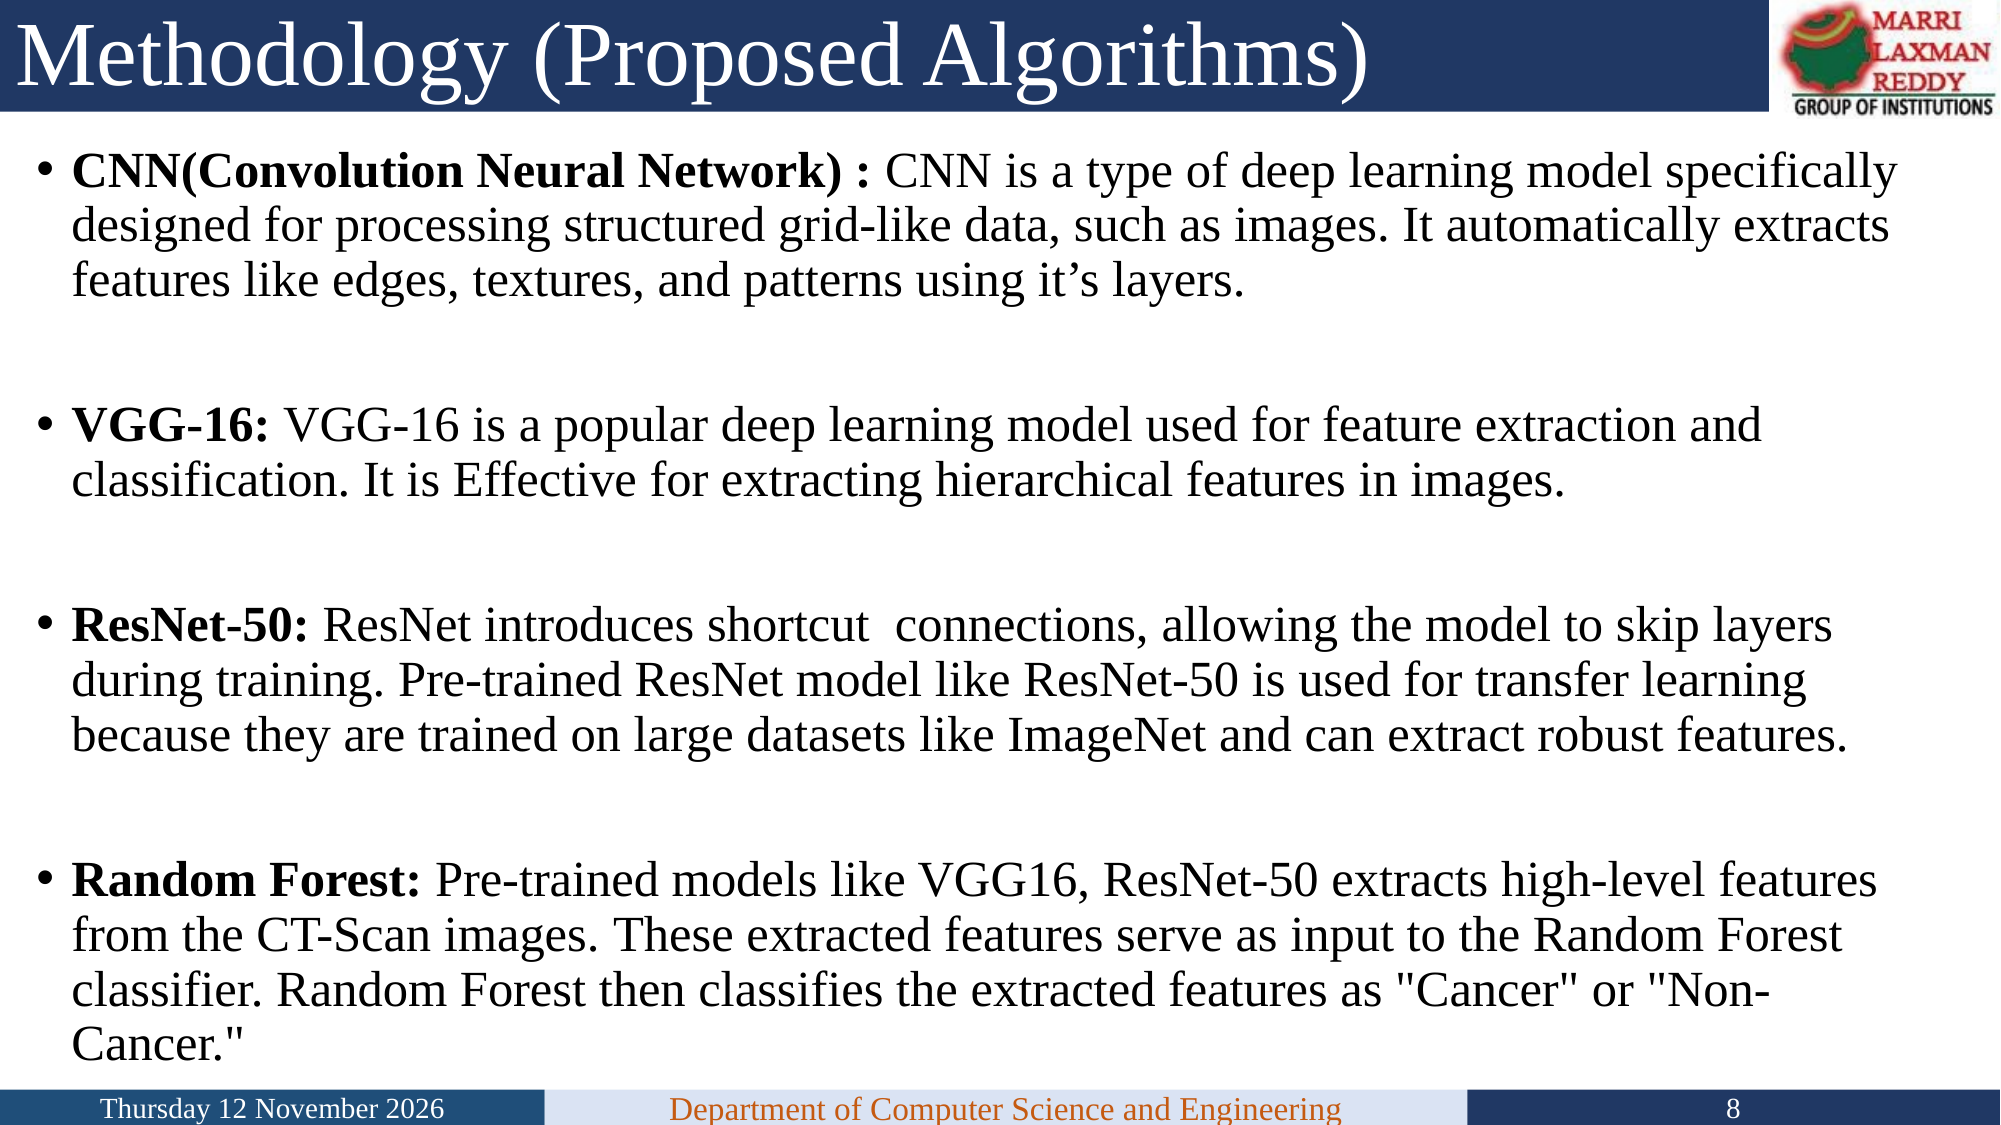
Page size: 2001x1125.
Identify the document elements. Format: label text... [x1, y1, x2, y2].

picture [1772, 0, 2000, 119]
list CNN(Convolution Neural Network) : CNN is a type of deep learning model specifically designed for processing structured grid-like data, such as images. It automatically extracts features like edges, textures, and patterns using it’s layers. VGG-16: VGG-16 is a popular deep learning model used for feature extraction and classification. It is Effective for extracting hierarchical features in images. ResNet-50: ResNet introduces shortcut connections, allowing the model to skip layers during training. Pre-trained ResNet model like ResNet-50 is used for transfer learning because they are trained on large datasets like ImageNet and can extract robust features. Random Forest: Pre-trained models like VGG16, ResNet-50 extracts high-level features from the CT-Scan images. These extracted features serve as input to the Random Forest classifier. Random Forest then classifies the extracted features as "Cancer" or "Non-Cancer." [21, 135, 1952, 1083]
title Methodology (Proposed Algorithms) [0, 0, 1769, 112]
